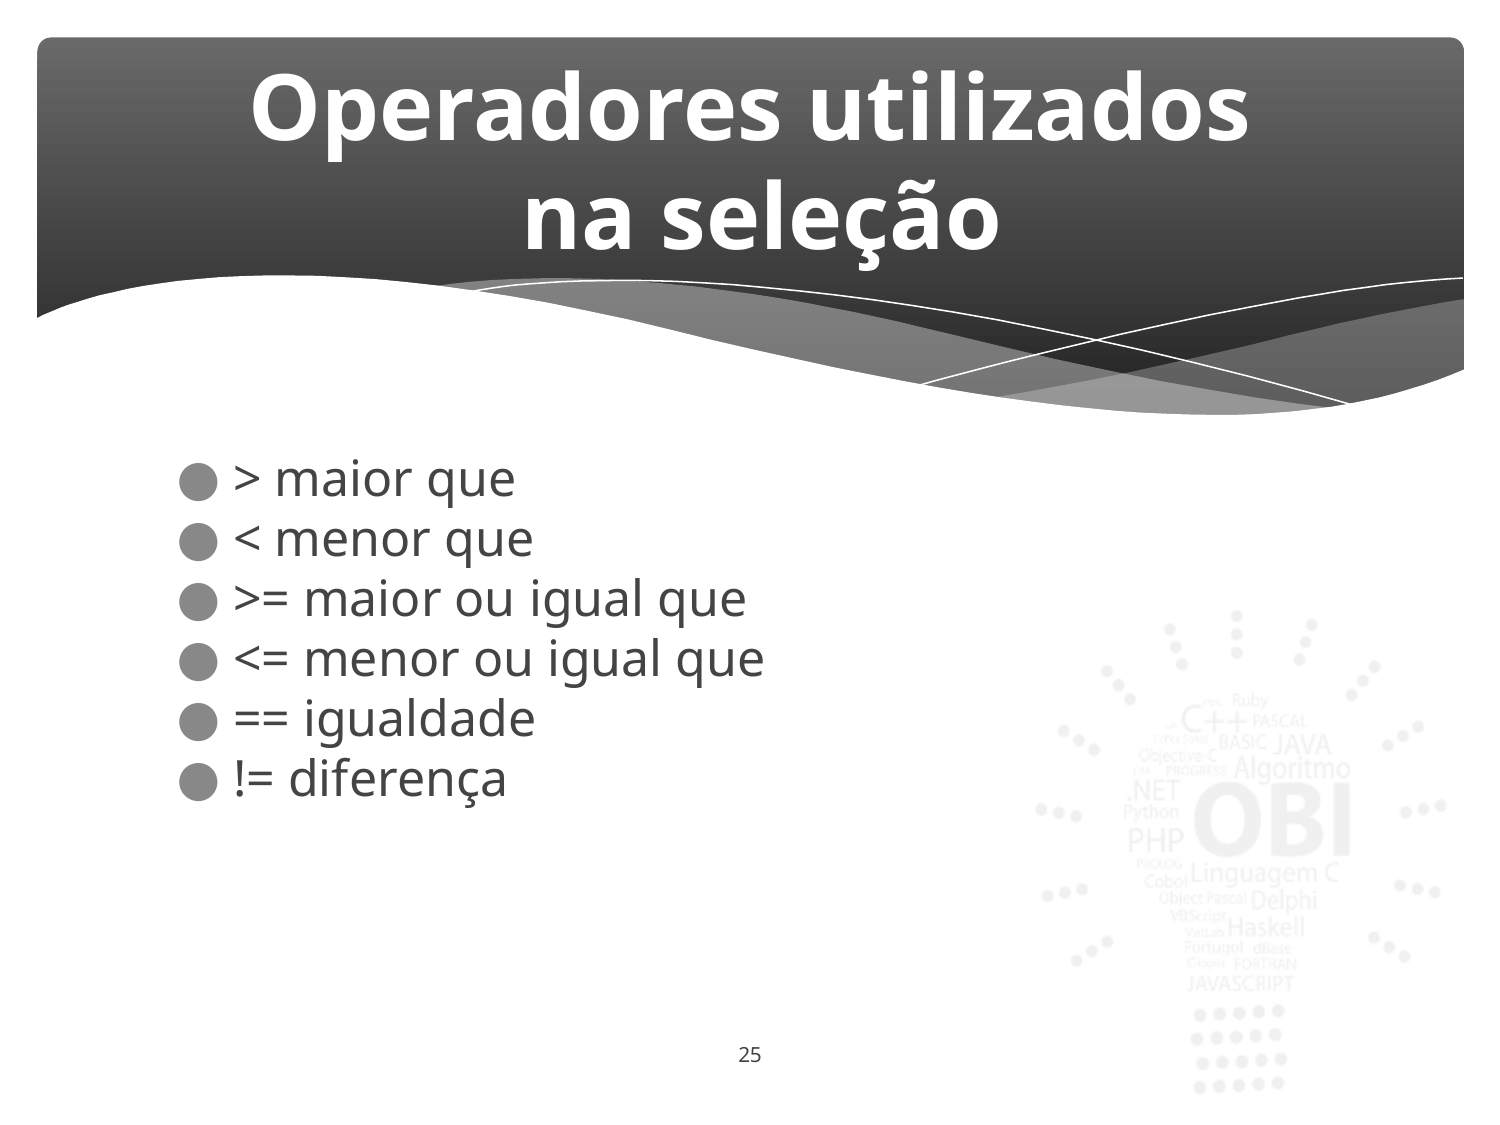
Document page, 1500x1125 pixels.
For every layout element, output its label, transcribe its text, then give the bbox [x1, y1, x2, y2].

title Operadores utilizados na seleção [75, 55, 1425, 261]
list > maior que < menor que >= maior ou igual que <= menor ou igual que == igualdade != diferença [143, 438, 1359, 1005]
slide_number 25 [654, 1025, 846, 1086]
